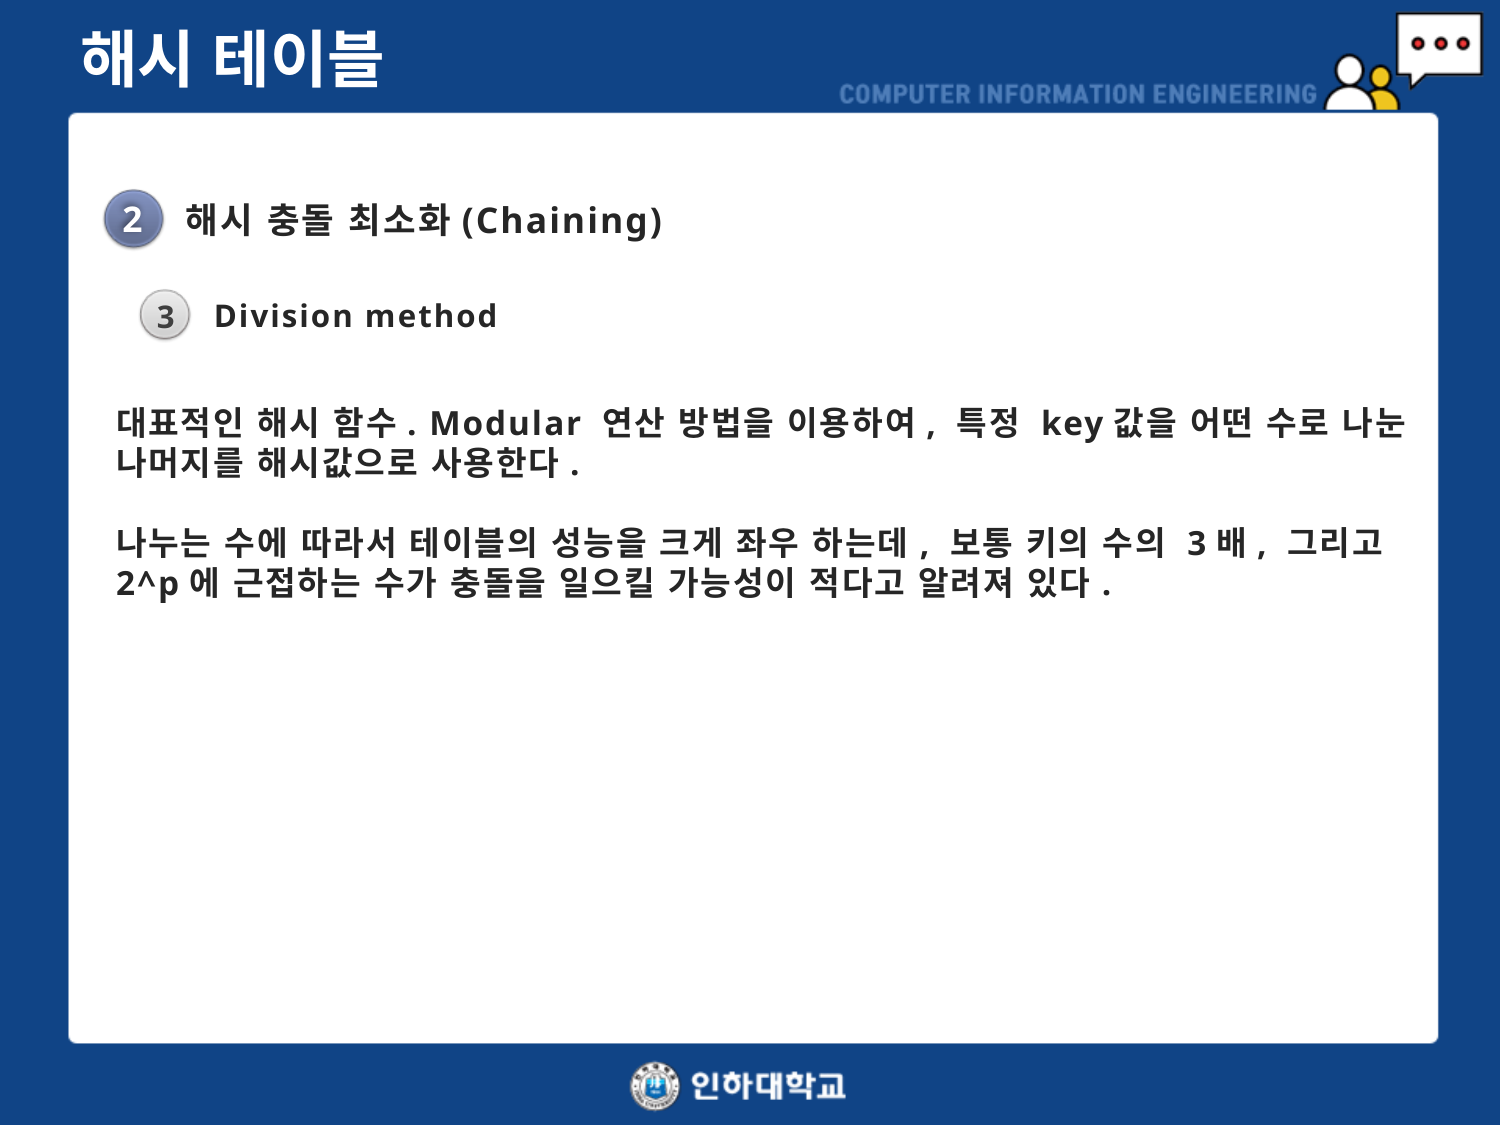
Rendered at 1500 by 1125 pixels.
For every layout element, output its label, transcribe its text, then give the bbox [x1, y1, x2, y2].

picture [0, 0, 1500, 1125]
text_box 대표적인 해시 함수. Modular 연산 방법을 이용하여, 특정 key값을 어떤 수로 나눈 나머지를 해시값으로 사용한다. 나누는 수에 따라서 테이블의 성능을 크게 좌우 하는데, 보통 키의 수의 3배, 그리고 2^p에 근접하는 수가 충돌을 일으킬 가능성이 적다고 알려져 있다. [101, 394, 1430, 610]
text_box 해시 충돌 최소화(Chaining) [170, 191, 1142, 249]
text_box Division method [198, 289, 1276, 342]
title 해시 테이블 [65, 19, 1415, 106]
